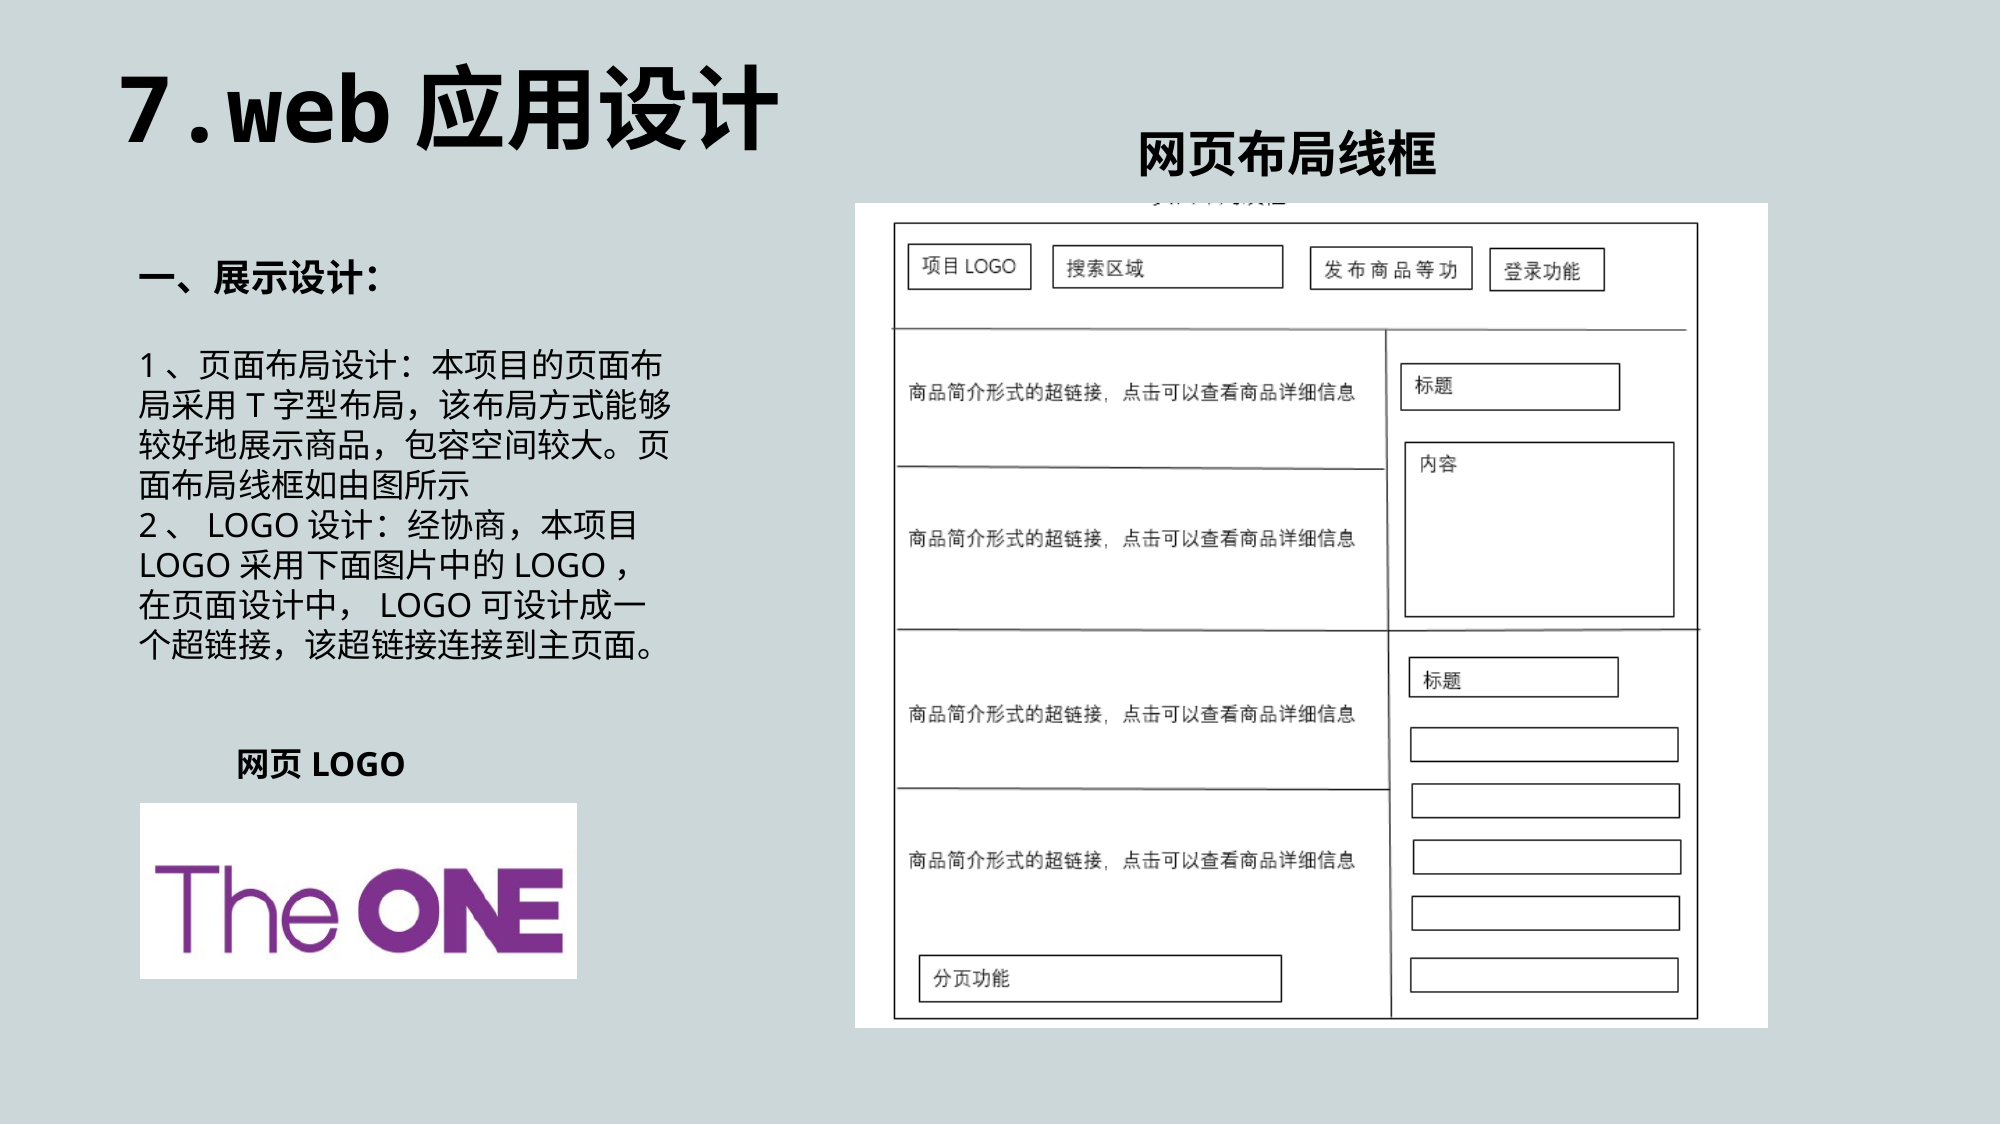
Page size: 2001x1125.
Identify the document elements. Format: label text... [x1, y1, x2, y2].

text_box 7.web应用设计 [102, 43, 1224, 169]
text_box 一、展示设计： 1、页面布局设计：本项目的页面布局采用T字型布局，该布局方式能够较好地展示商品，包容空间较大。页面布局线框如由图所示 2、LOGO设计：经协商，本项目LOGO采用下面图片中的LOGO，在页面设计中，LOGO可设计成一个超链接，该超链接连接到主页面。 网页LOGO [123, 246, 690, 831]
picture [0, 0, 2001, 1125]
text_box 网页布局线框 [1079, 115, 1631, 190]
